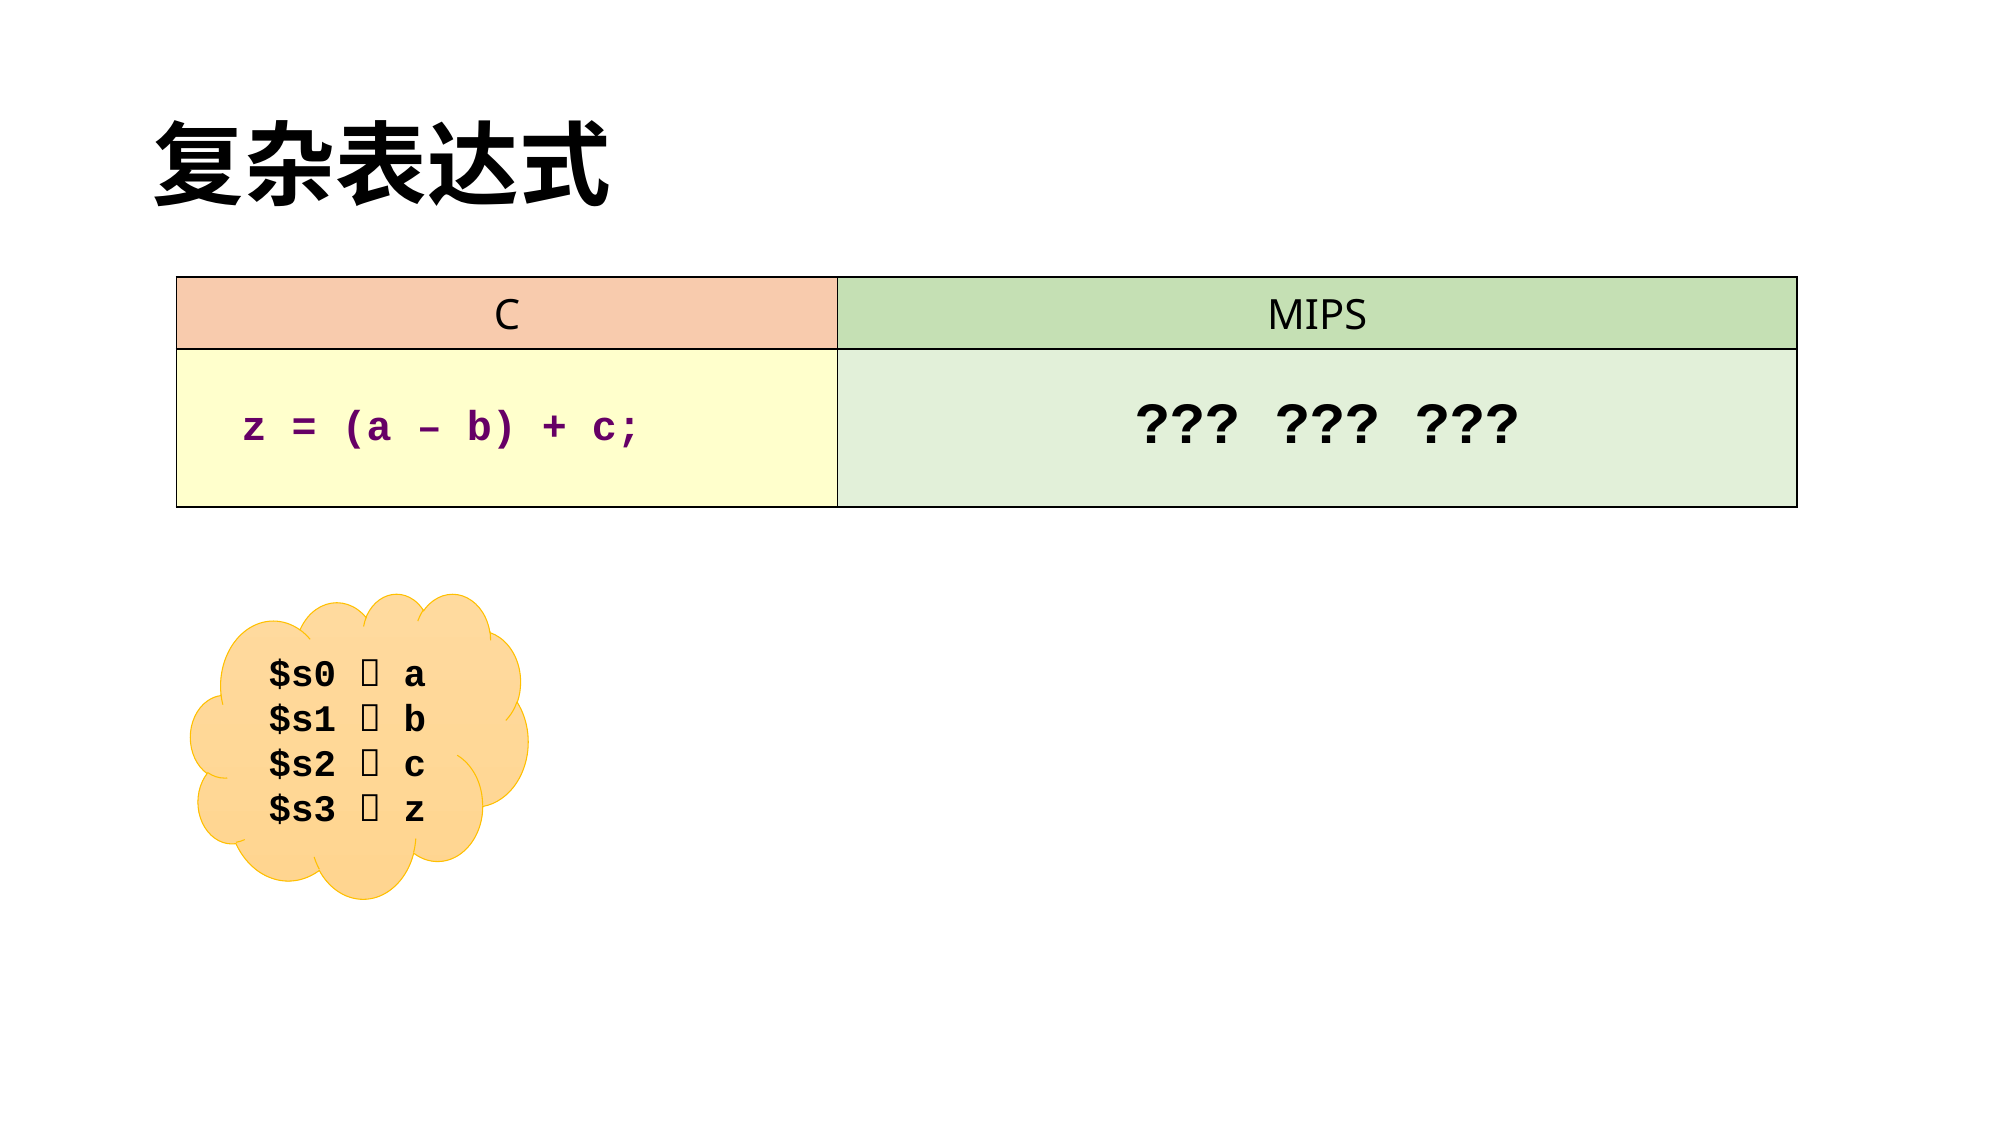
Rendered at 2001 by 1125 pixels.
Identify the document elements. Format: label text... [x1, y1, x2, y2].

table_header C [177, 278, 837, 348]
text_box $s0  a $s1  b $s2  c $s3  z [189, 593, 529, 900]
table_cell z = (a – b) + c; [177, 350, 837, 506]
table_header MIPS [838, 278, 1796, 348]
title 复杂表达式 [137, 59, 1863, 278]
table_cell ??? ??? ??? [838, 350, 1796, 506]
